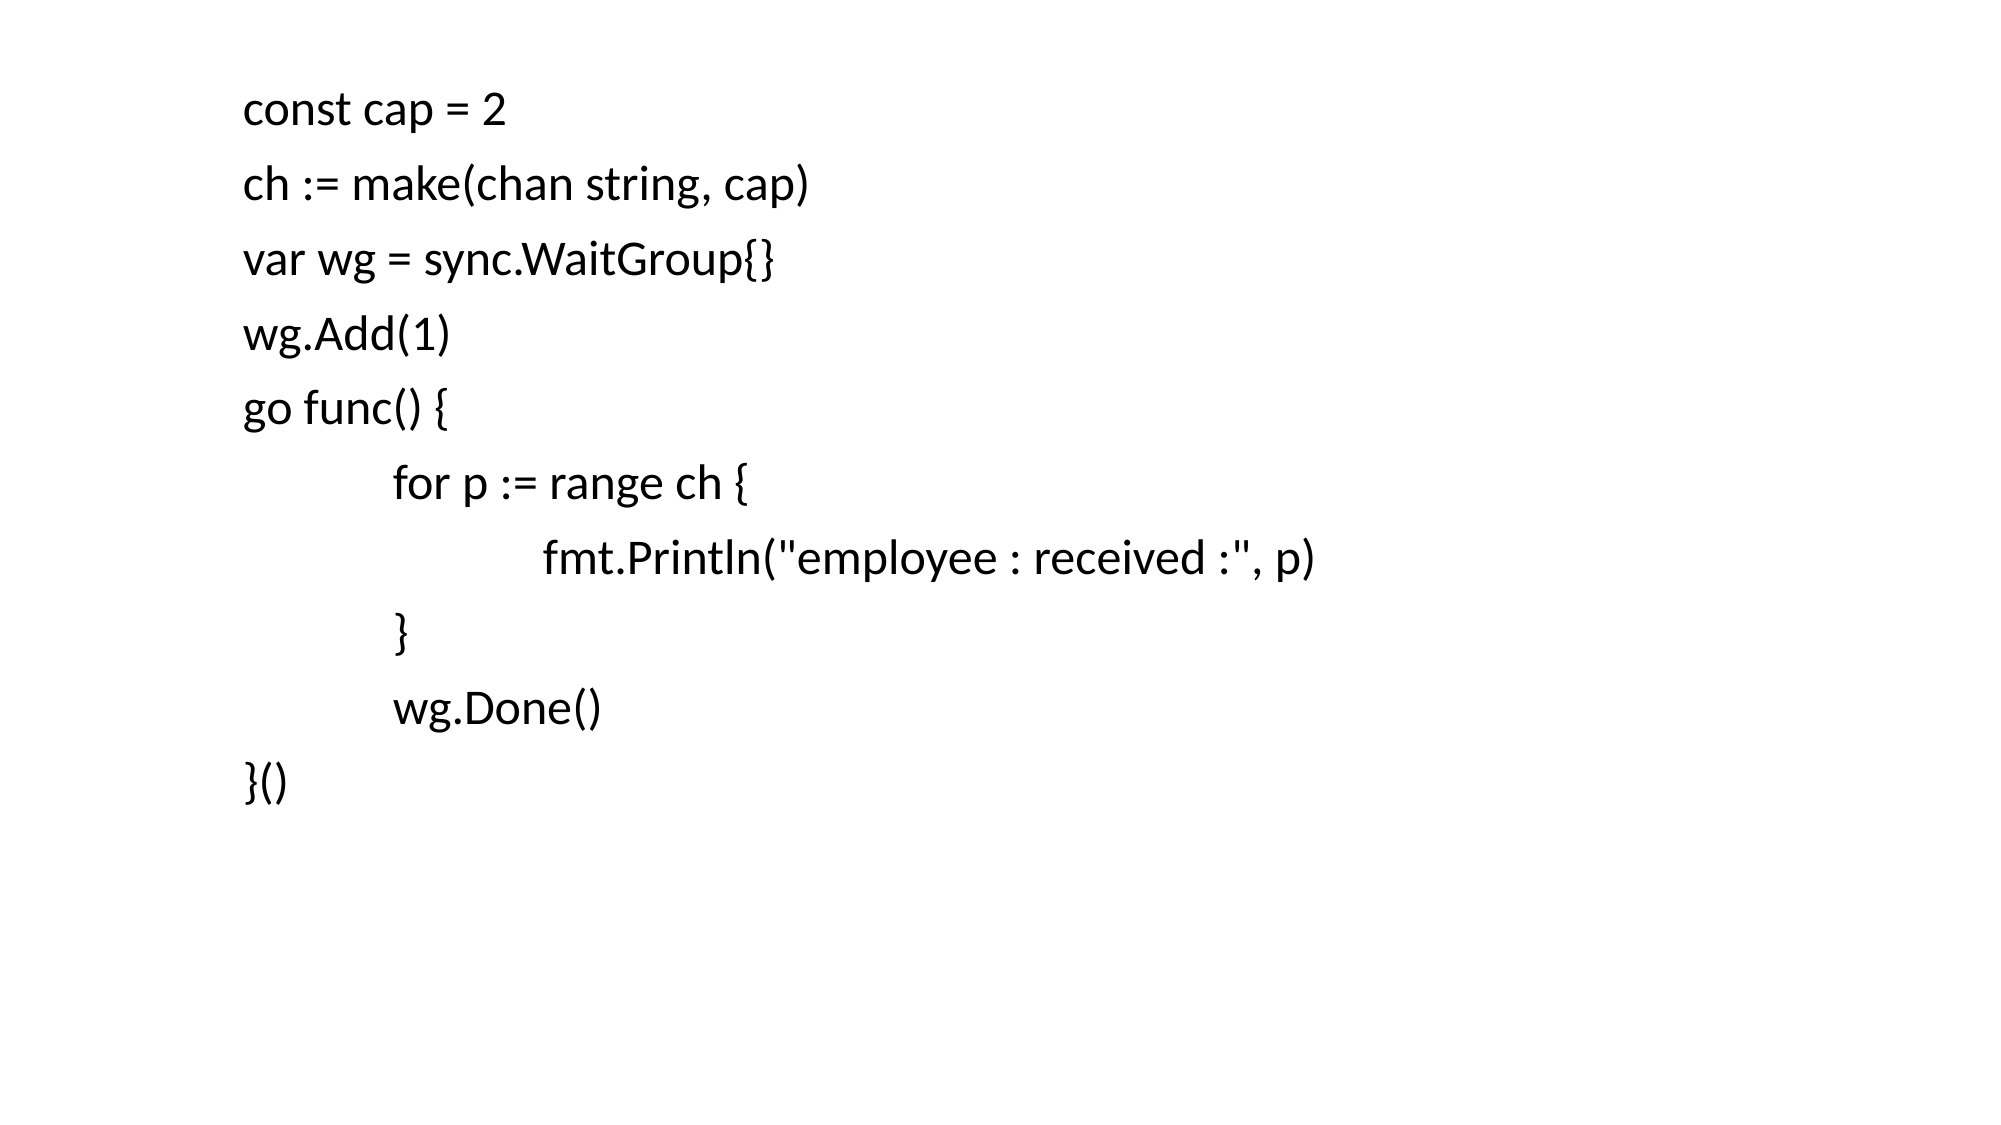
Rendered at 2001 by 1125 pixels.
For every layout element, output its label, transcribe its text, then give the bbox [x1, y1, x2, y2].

list const cap = 2 ch := make(chan string, cap) var wg = sync.WaitGroup{} wg.Add(1) go func() { for p := range ch { fmt.Println("employee : received :", p) } wg.Done() }() [77, 0, 1803, 1020]
